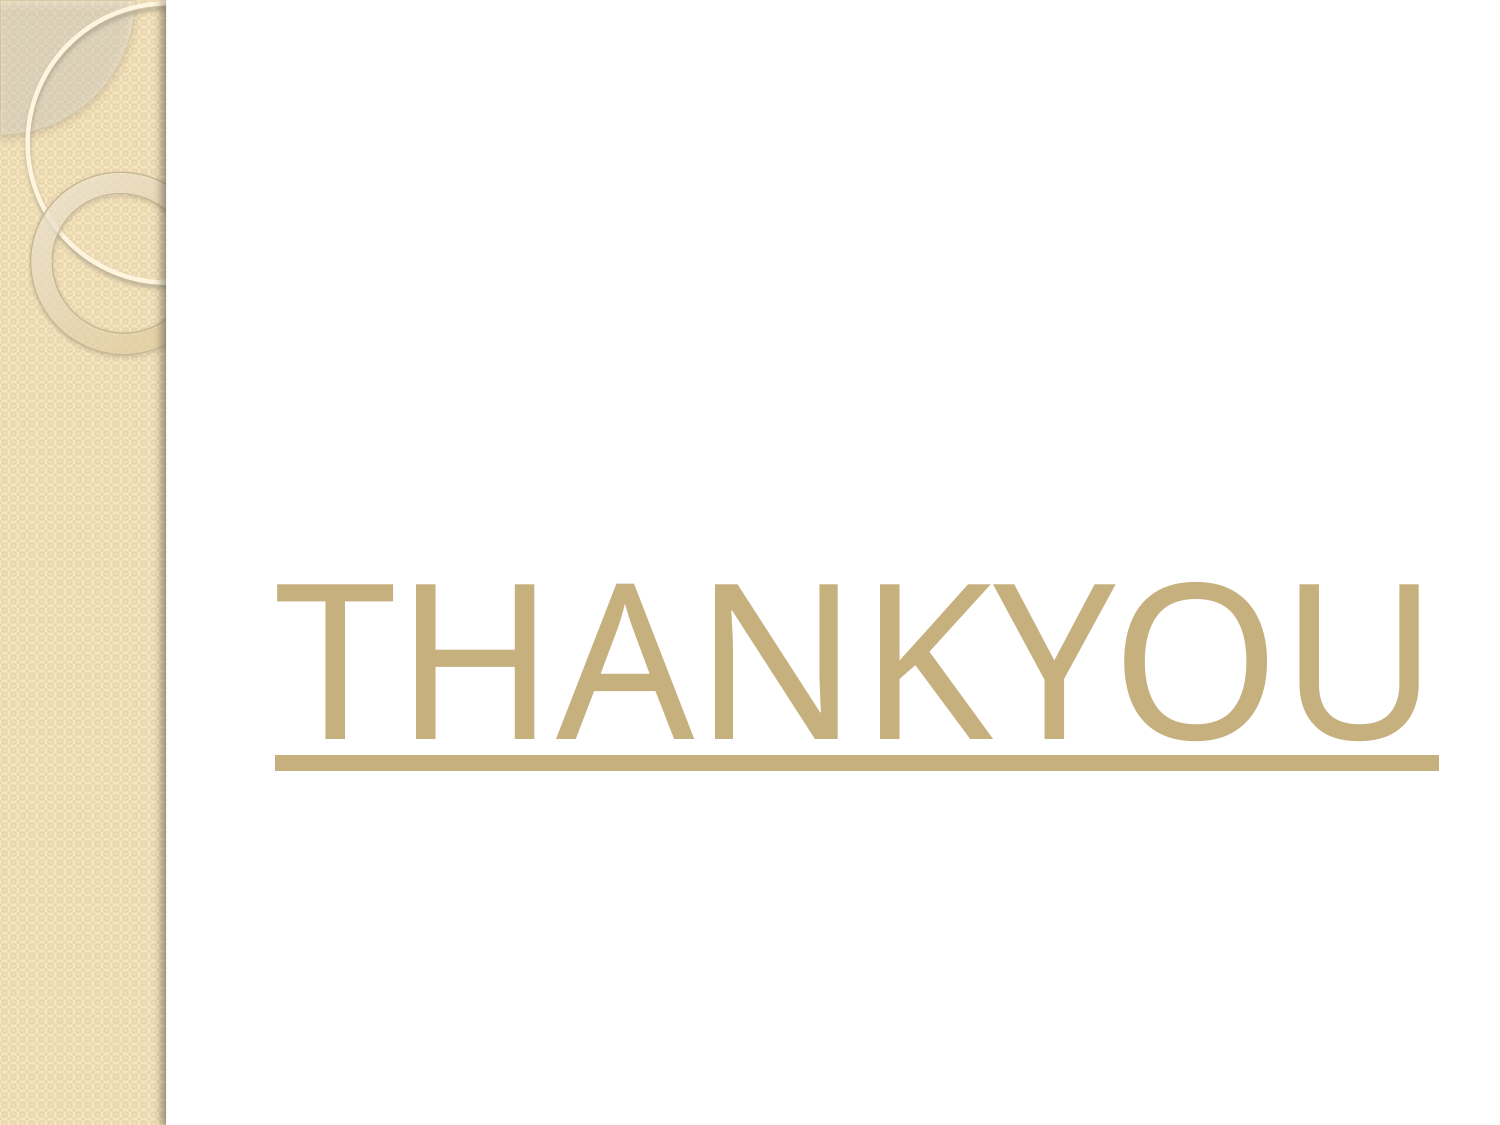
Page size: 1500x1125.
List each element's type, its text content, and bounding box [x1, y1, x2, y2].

list THANKYOU [235, 237, 1466, 1025]
